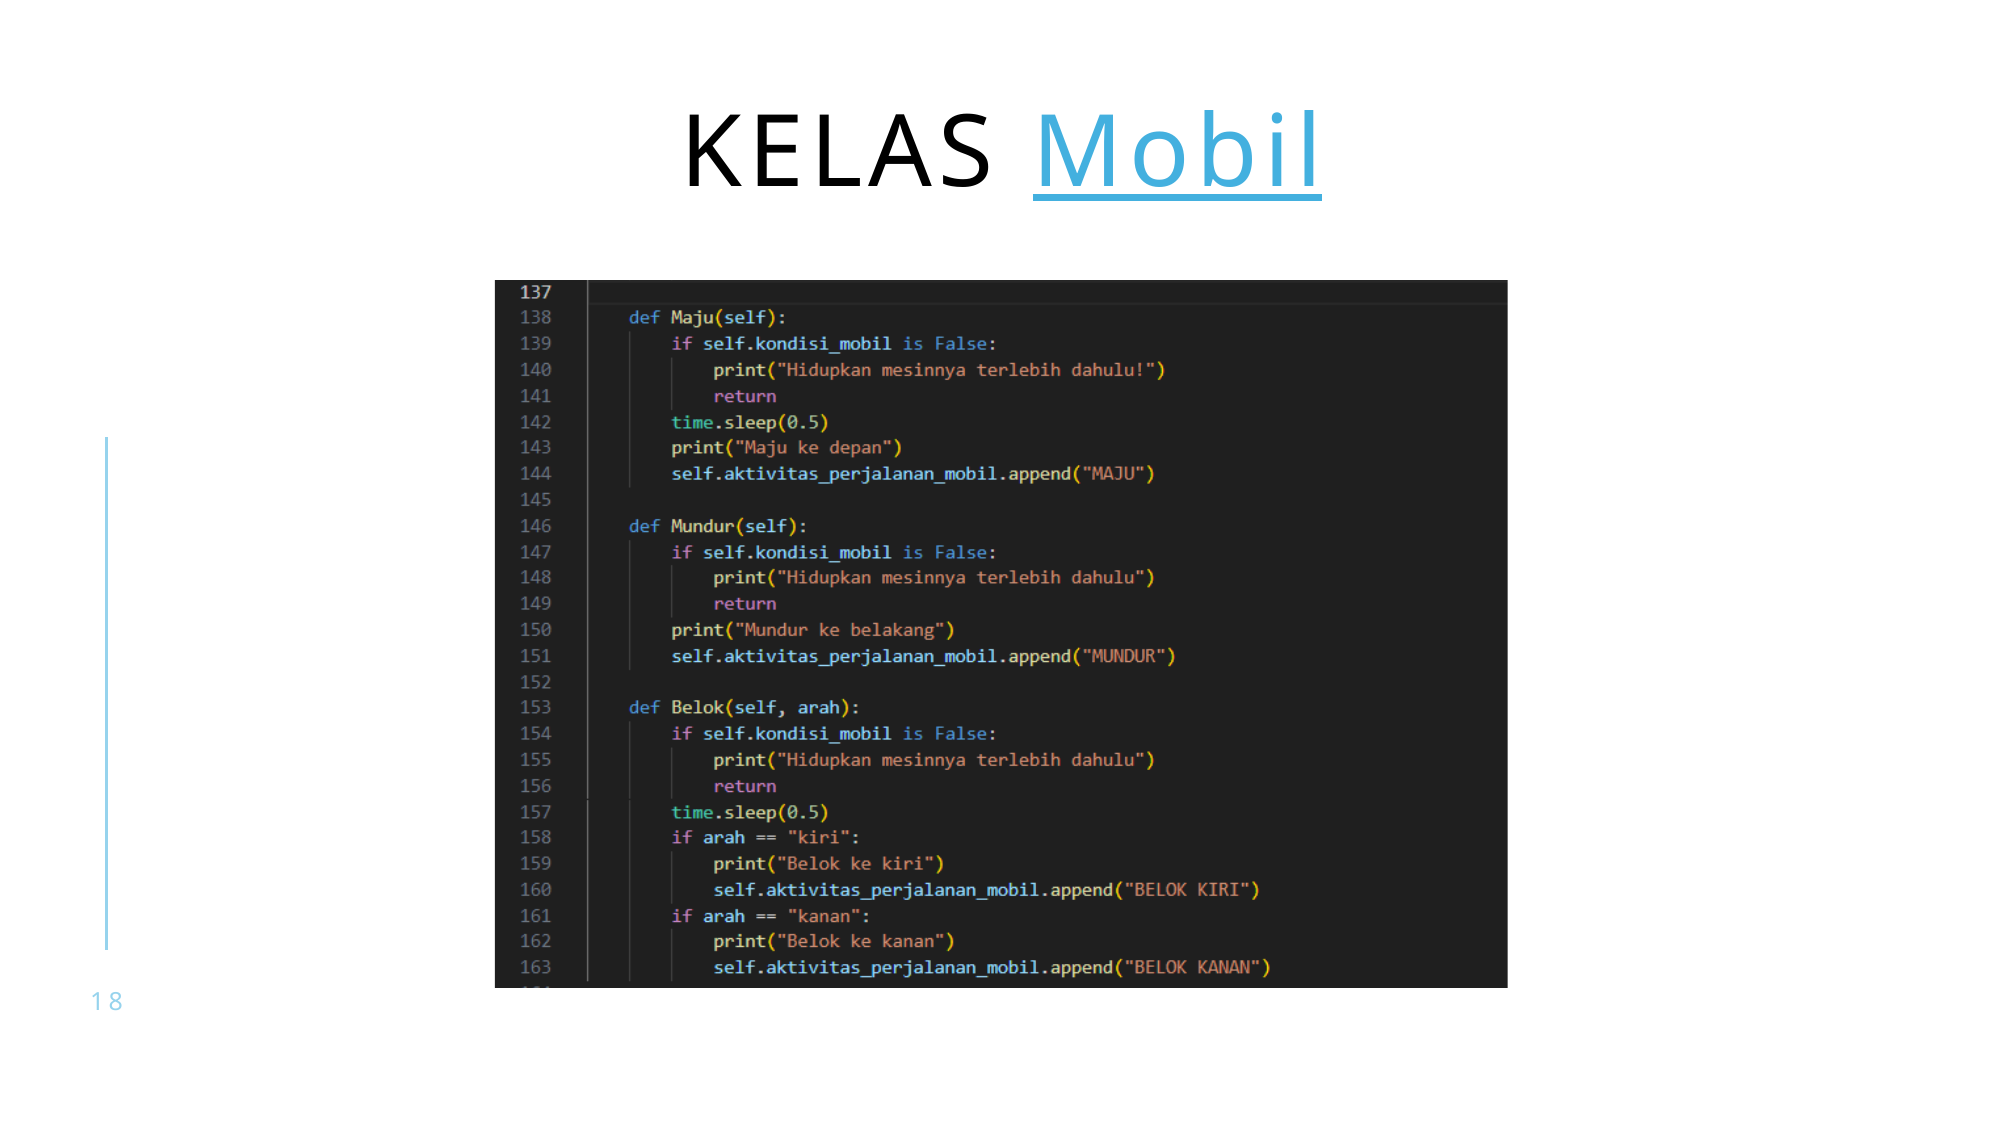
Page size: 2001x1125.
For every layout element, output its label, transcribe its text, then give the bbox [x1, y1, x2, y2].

picture [494, 280, 1508, 988]
slide_number 18 [68, 987, 144, 1018]
title Kelas Mobil [195, 99, 1808, 250]
